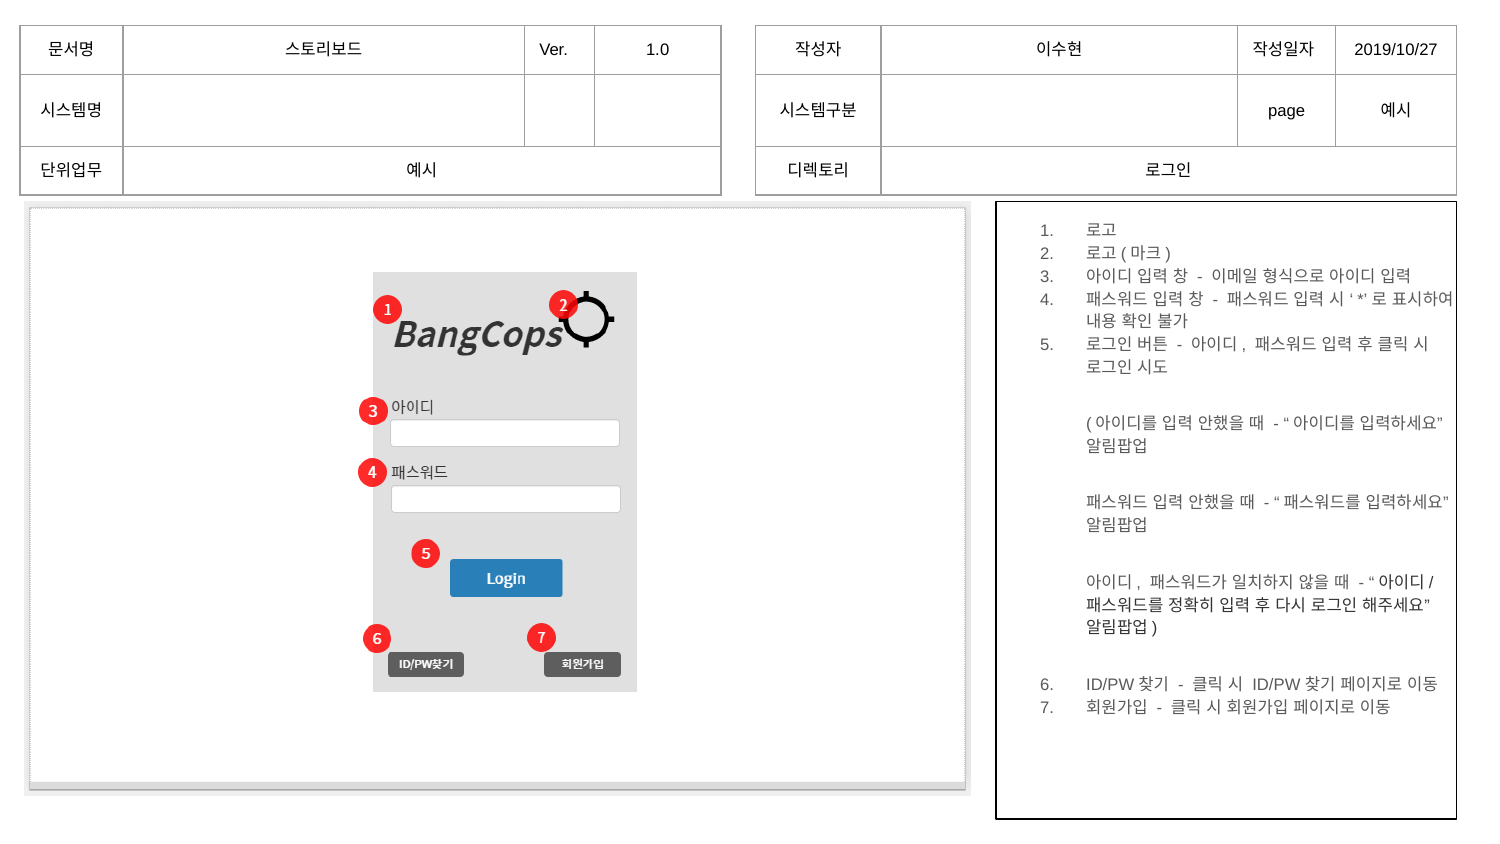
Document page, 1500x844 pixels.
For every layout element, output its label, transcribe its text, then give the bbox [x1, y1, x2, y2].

table_header 1.0 [595, 26, 720, 74]
table_cell 시스템명 [21, 75, 122, 146]
table_header 이수현 [882, 26, 1237, 74]
table_header Ver. [525, 26, 594, 74]
table_cell page [1238, 75, 1335, 146]
list 로고 로고(마크) 아이디 입력 창 - 이메일 형식으로 아이디 입력 패스워드 입력 창 - 패스워드 입력 시 ‘*’로 표시하여 내용 확인 불가 로그인 버튼 - 아이디, 패스워드 입력 후 클릭 시 로그인 시도 (아이디를 입력 안했을 때 - “아이디를 입력하세요” 알림팝업 패스워드 입력 안했을 때 - “패스워드를 입력하세요”알림팝업 아이디, 패스워드가 일치하지 않을 때 - “아이디/패스워드를 정확히 입력 후 다시 로그인 해주세요” 알림팝업) ID/PW찾기 - 클릭 시 ID/PW찾기 페이지로 이동 회원가입 - 클릭 시 회원가입 페이지로 이동 [995, 201, 1457, 819]
picture [24, 201, 972, 796]
table_header 작성일자 [1238, 26, 1335, 74]
table_cell [595, 75, 720, 146]
table_cell [124, 75, 524, 146]
table_cell [525, 75, 594, 146]
table_cell 시스템구분 [756, 75, 880, 146]
table_header 문서명 [21, 26, 122, 74]
table_cell [882, 75, 1237, 146]
table_header 작성자 [756, 26, 880, 74]
table_cell 로그인 [882, 147, 1456, 194]
table_header 스토리보드 [124, 26, 524, 74]
table_cell 단위업무 [21, 147, 122, 194]
table_cell 예시 [124, 147, 720, 194]
table_cell 예시 [1336, 75, 1456, 146]
table_header 2019/10/27 [1336, 26, 1456, 74]
table_cell 디렉토리 [756, 147, 880, 194]
